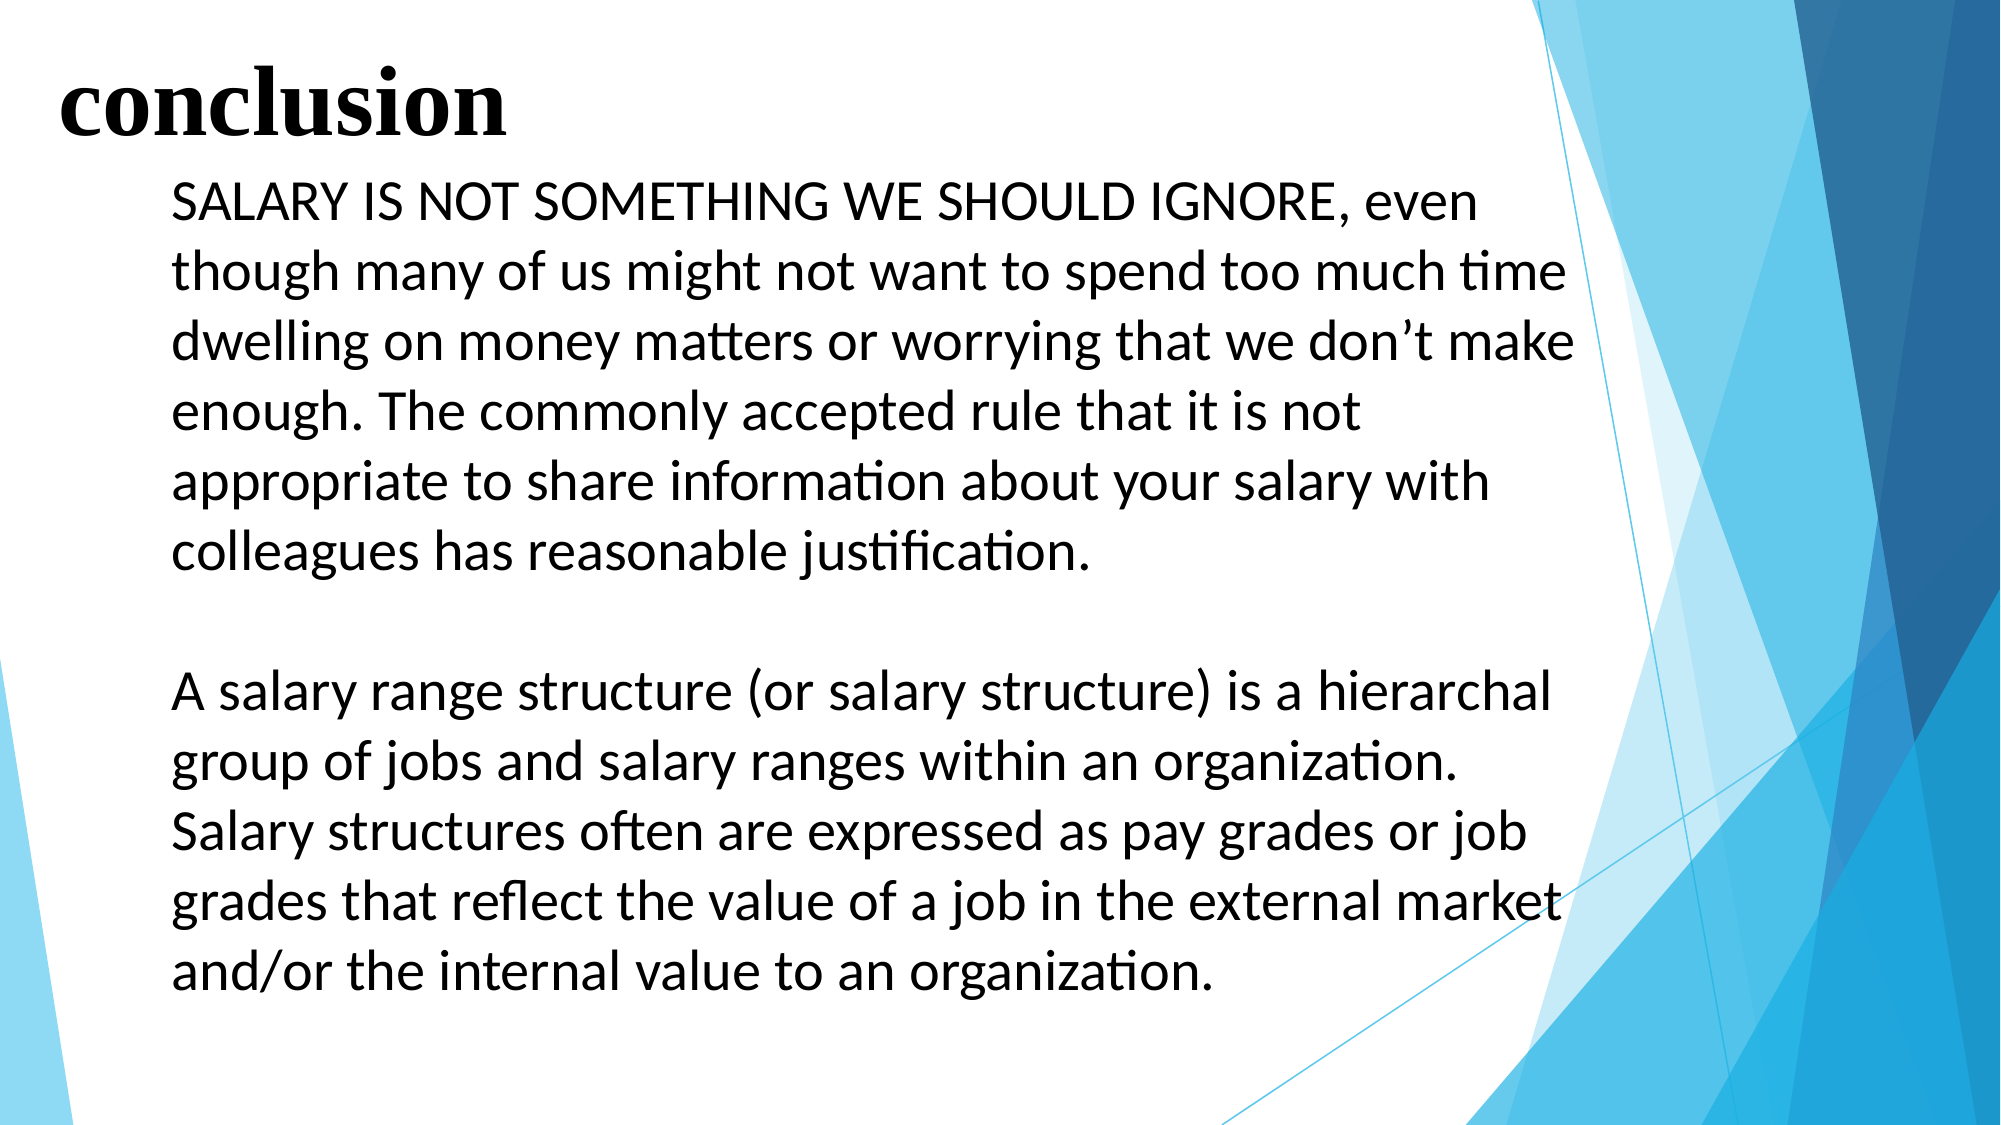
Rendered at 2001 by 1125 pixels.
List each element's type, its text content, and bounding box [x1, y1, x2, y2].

text_box SALARY IS NOT SOMETHING WE SHOULD IGNORE, even though many of us might not want to spend too much time dwelling on money matters or worrying that we don’t make enough. The commonly accepted rule that it is not appropriate to share information about your salary with colleagues has reasonable justification. A salary range structure (or salary structure) is a hierarchal group of jobs and salary ranges within an organization. Salary structures often are expressed as pay grades or job grades that reflect the value of a job in the external market and/or the internal value to an organization. [156, 85, 1616, 1080]
title conclusion [58, 35, 1811, 160]
